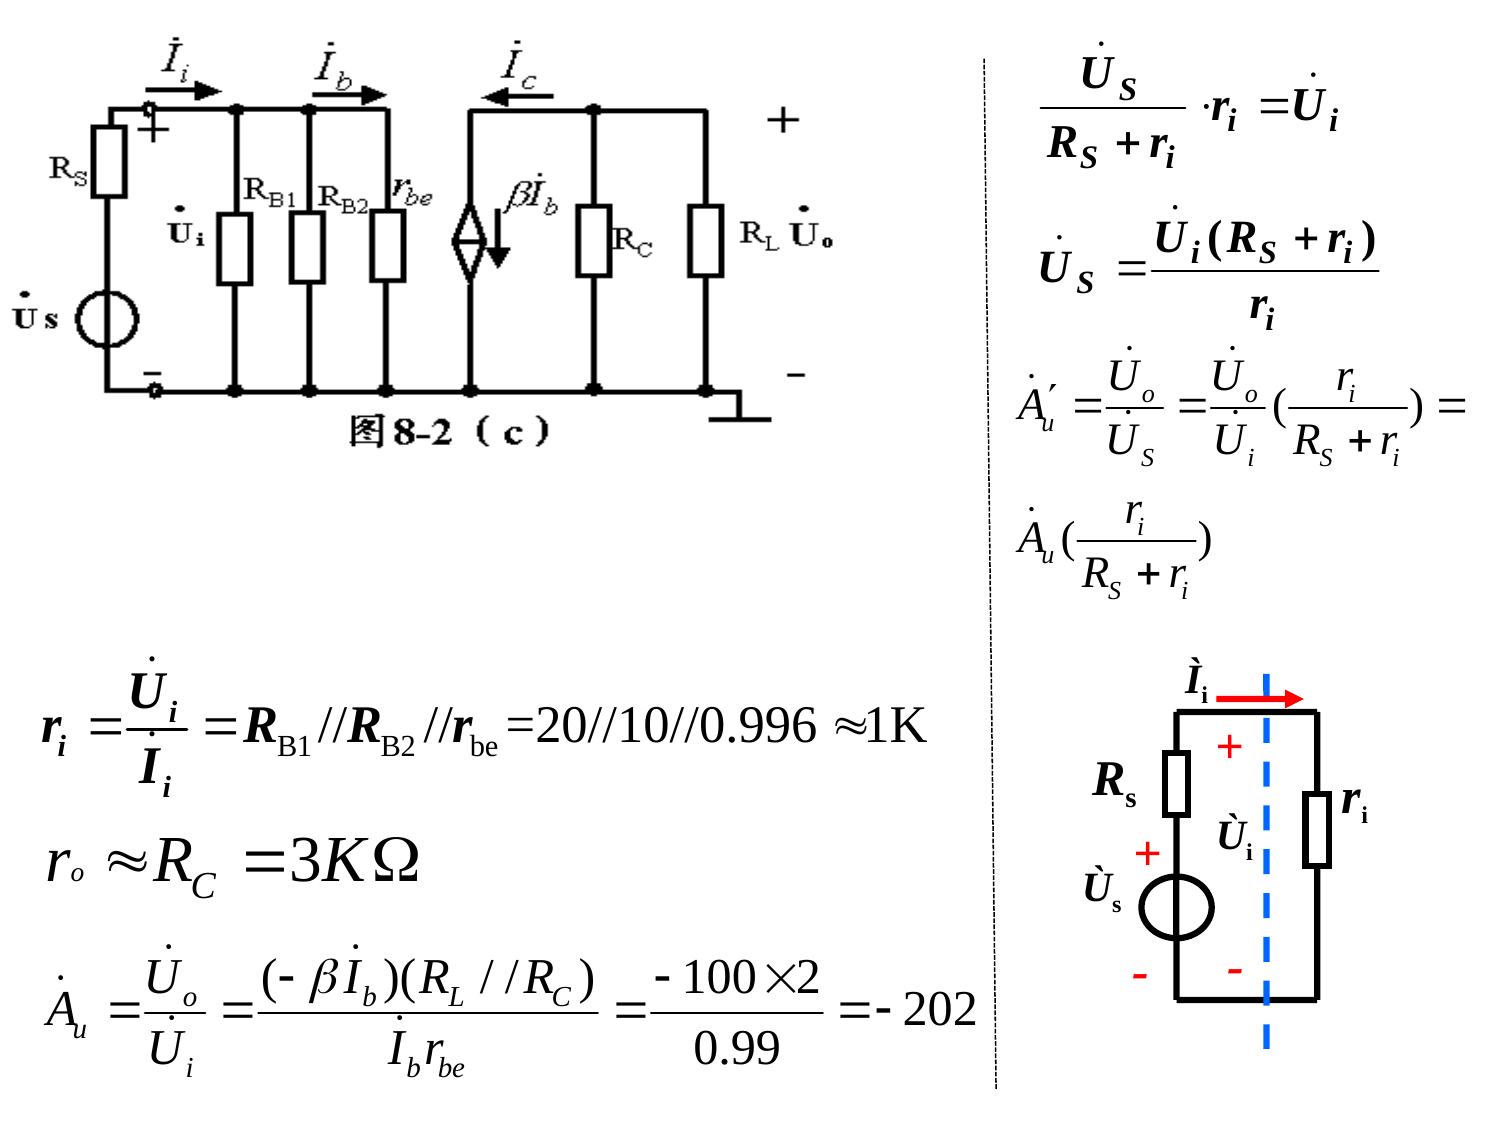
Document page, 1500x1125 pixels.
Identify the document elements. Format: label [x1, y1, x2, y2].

text_box [1007, 339, 1466, 566]
text_box [1030, 198, 1393, 343]
text_box [34, 937, 985, 1089]
text_box [1030, 34, 1352, 182]
text_box [1066, 644, 1384, 1050]
text_box [1007, 589, 1466, 611]
text_box [34, 653, 950, 807]
text_box [474, 567, 1500, 581]
text_box [34, 815, 434, 915]
picture [0, 34, 857, 461]
